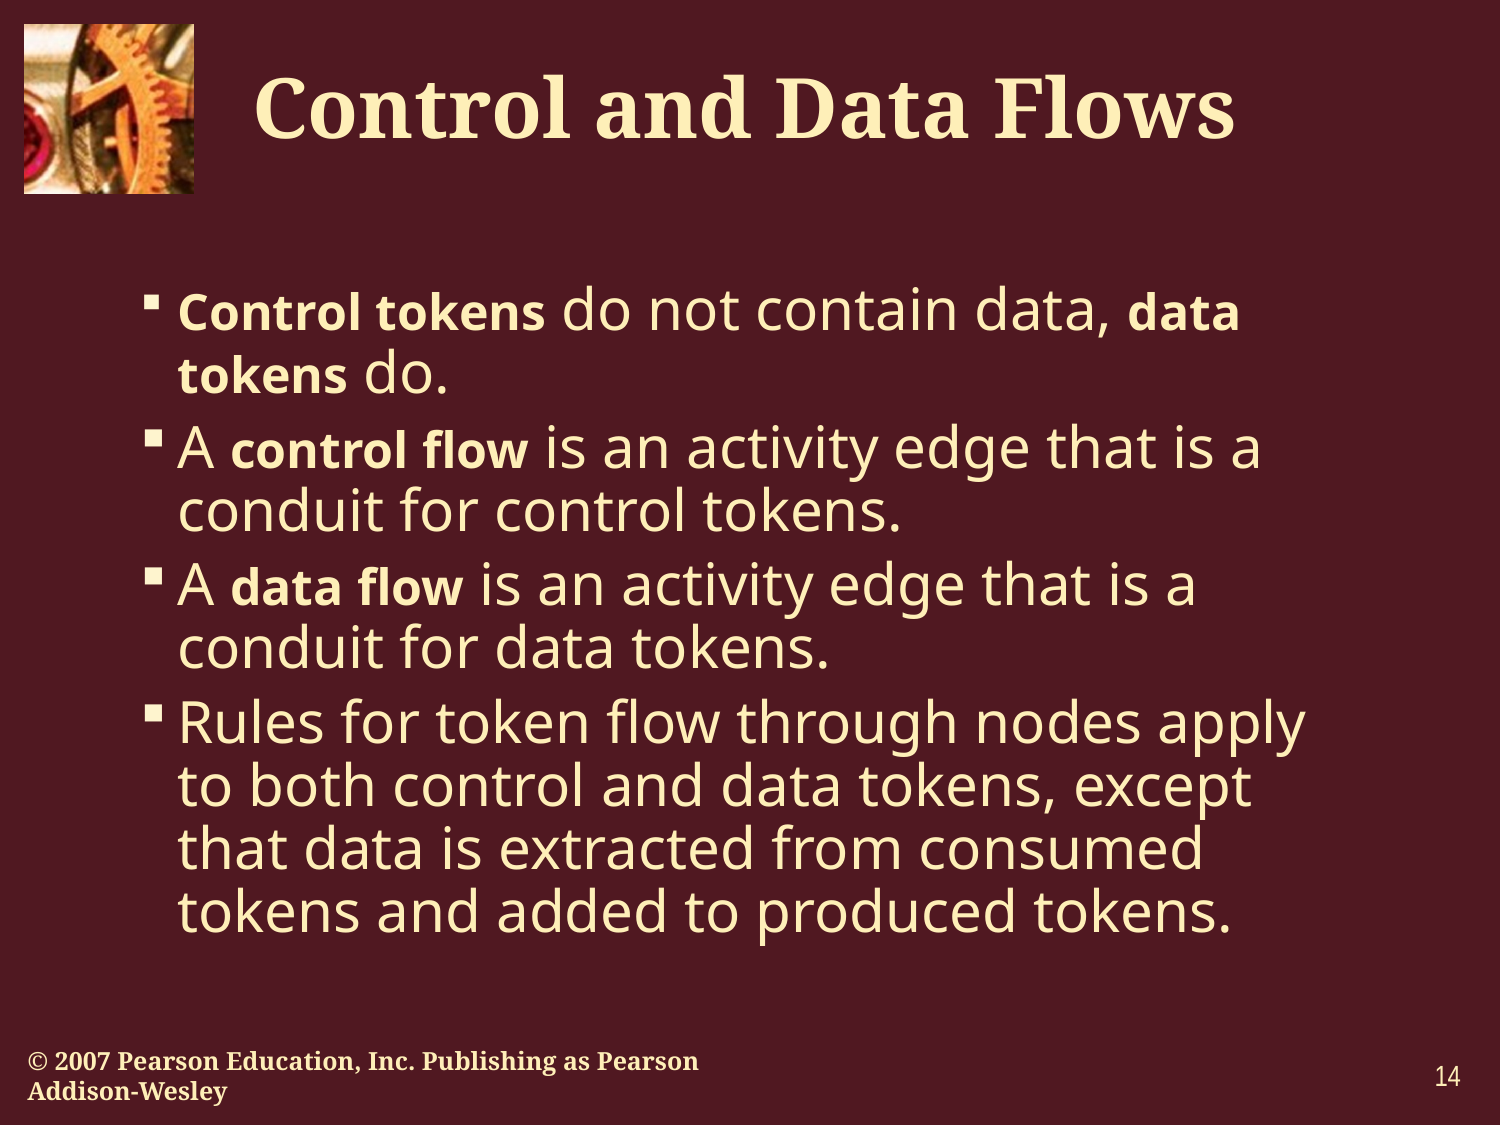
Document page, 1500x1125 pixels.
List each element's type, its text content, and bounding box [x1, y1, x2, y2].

slide_number 14 [1163, 1049, 1477, 1101]
title Control and Data Flows [237, 49, 1413, 163]
picture [24, 24, 194, 194]
list Control tokens do not contain data, data tokens do. A control flow is an activity edge that is a conduit for control tokens. A data flow is an activity edge that is a conduit for data tokens. Rules for token flow through nodes apply to both control and data tokens, except that data is extracted from consumed tokens and added to produced tokens. [125, 272, 1343, 1013]
